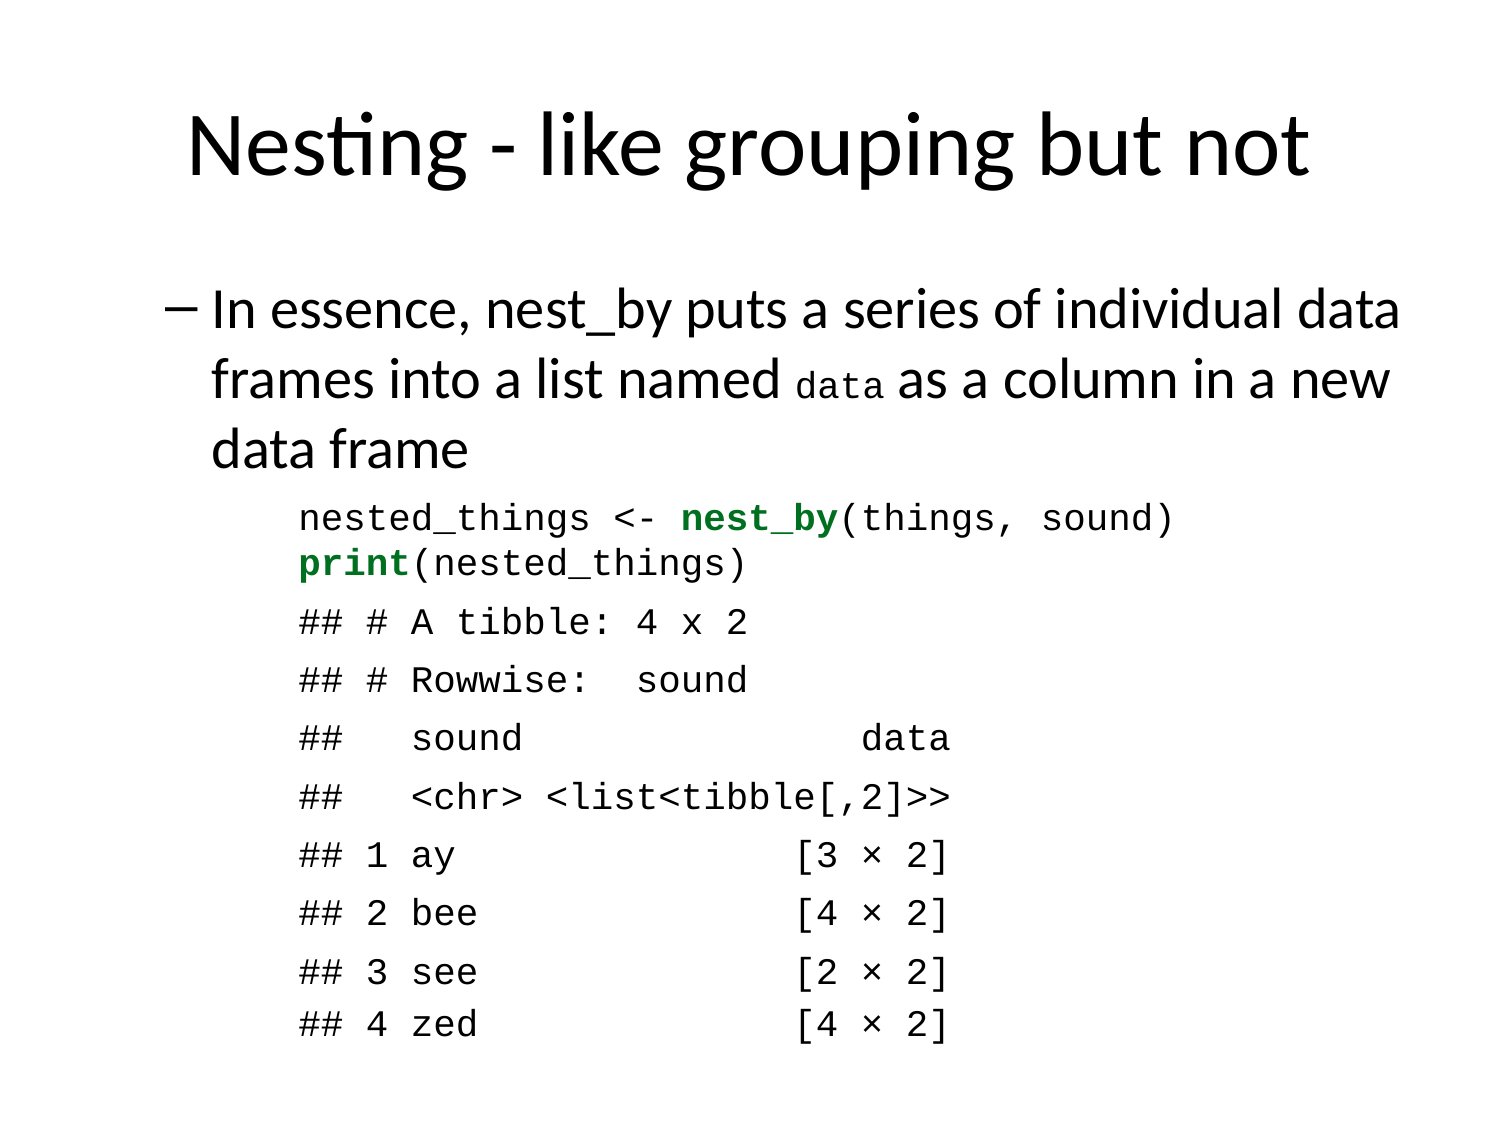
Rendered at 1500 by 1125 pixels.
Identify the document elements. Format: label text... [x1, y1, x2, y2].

title Nesting - like grouping but not [75, 45, 1425, 233]
list In essence, nest_by puts a series of individual data frames into a list named data as a column in a new data frame nested_things <- nest_by(things, sound) print(nested_things) ## # A tibble: 4 x 2 ## # Rowwise: sound ## sound data ## <chr> <list<tibble[,2]>> ## 1 ay [3 × 2] ## 2 bee [4 × 2] ## 3 see [2 × 2] ## 4 zed [4 × 2] [75, 262, 1425, 1005]
